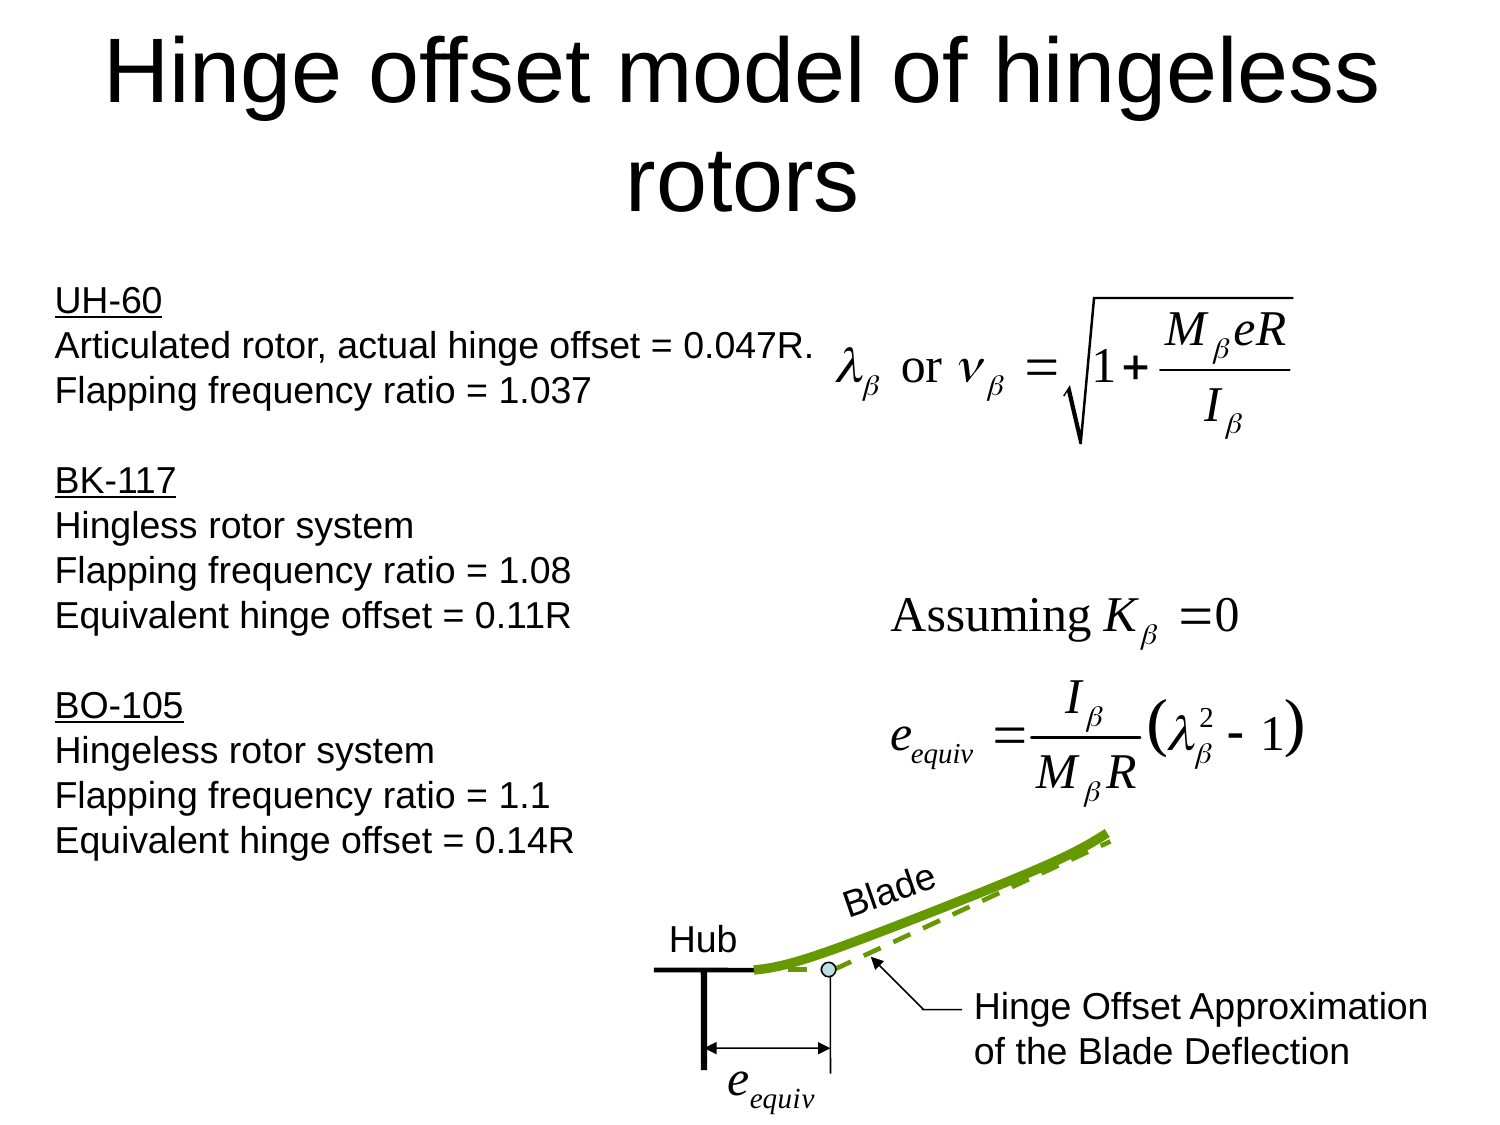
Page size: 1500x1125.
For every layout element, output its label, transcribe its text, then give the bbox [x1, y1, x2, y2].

text_box [704, 1041, 717, 1054]
text_box Hub [654, 907, 753, 968]
text_box [870, 956, 924, 1009]
text_box Hinge Offset Approximation of the Blade Deflection [959, 974, 1462, 1080]
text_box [827, 286, 1303, 454]
title Hinge offset model of hingeless rotors [42, 44, 1443, 196]
text_box [756, 833, 1108, 970]
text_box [720, 1045, 825, 1125]
text_box Blade [819, 839, 956, 937]
text_box UH-60 Articulated rotor, actual hinge offset = 0.047R. Flapping frequency ratio = 1.037 BK-117 Hingless rotor system Flapping frequency ratio = 1.08 Equivalent hinge offset = 0.11R BO-105 Hingeless rotor system Flapping frequency ratio = 1.1 Equivalent hinge offset = 0.14R [39, 268, 830, 869]
text_box [821, 962, 836, 977]
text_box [882, 583, 1312, 818]
